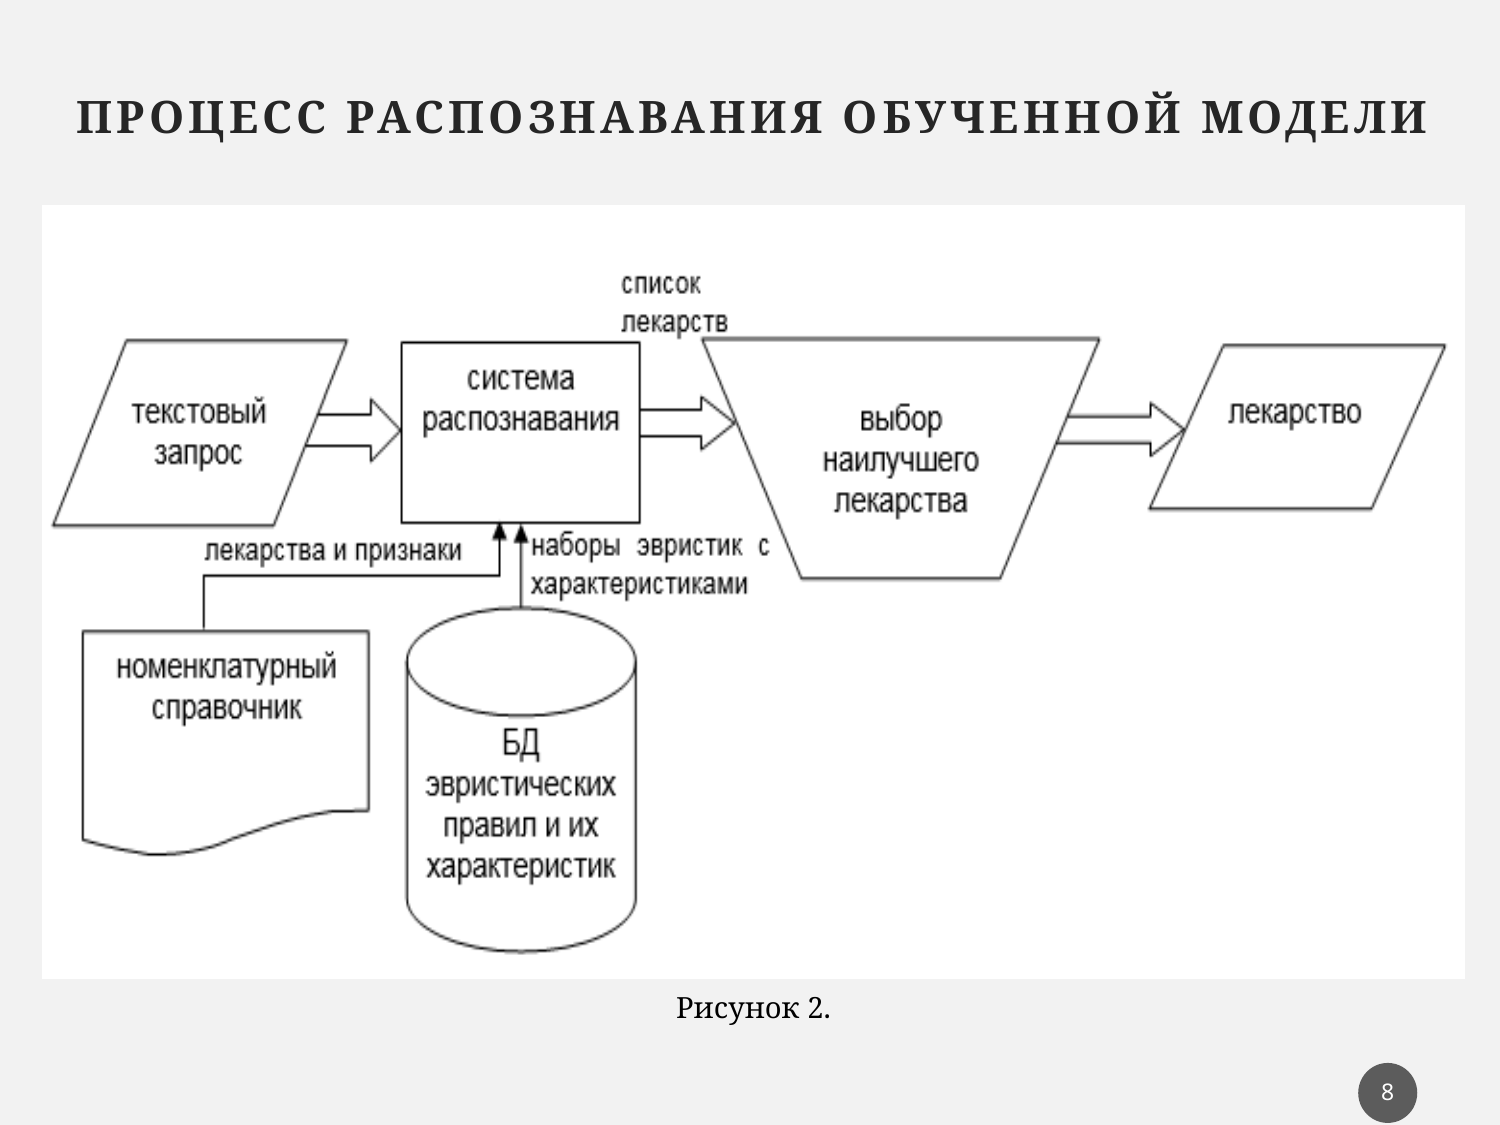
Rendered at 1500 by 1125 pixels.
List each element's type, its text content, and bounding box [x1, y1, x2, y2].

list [42, 205, 1465, 979]
slide_number 8 [1358, 1062, 1418, 1123]
title Процесс распознавания обученной модели [40, 56, 1467, 182]
text_box Рисунок 2. [374, 982, 1133, 1033]
